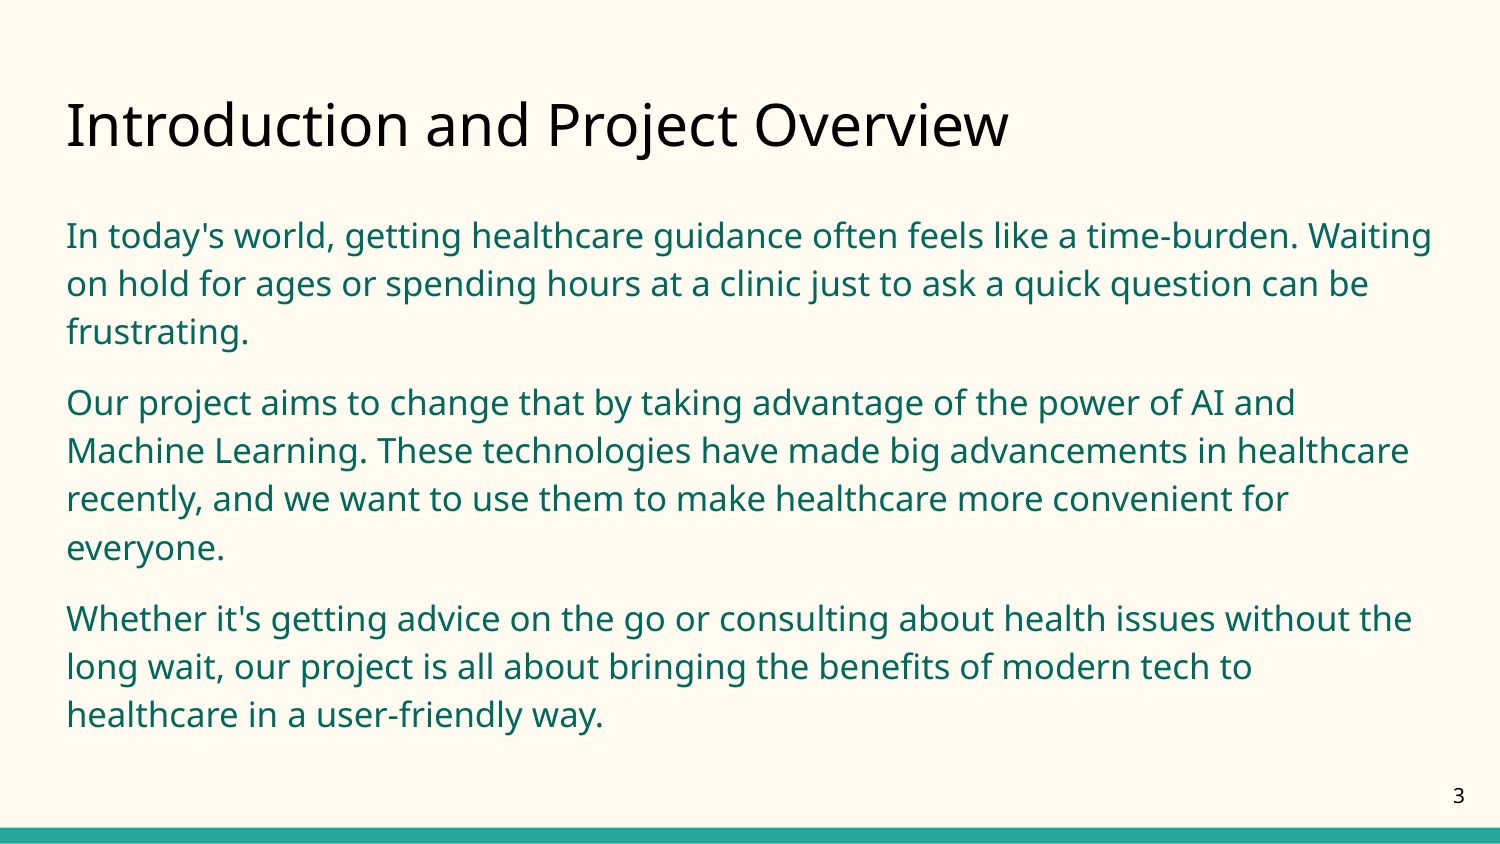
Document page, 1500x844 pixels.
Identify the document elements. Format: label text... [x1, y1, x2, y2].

title Introduction and Project Overview [51, 72, 1449, 174]
slide_number ‹#› [1389, 764, 1480, 830]
list In today's world, getting healthcare guidance often feels like a time-burden. Waiting on hold for ages or spending hours at a clinic just to ask a quick question can be frustrating. Our project aims to change that by taking advantage of the power of AI and Machine Learning. These technologies have made big advancements in healthcare recently, and we want to use them to make healthcare more convenient for everyone. Whether it's getting advice on the go or consulting about health issues without the long wait, our project is all about bringing the benefits of modern tech to healthcare in a user-friendly way. [51, 192, 1449, 750]
